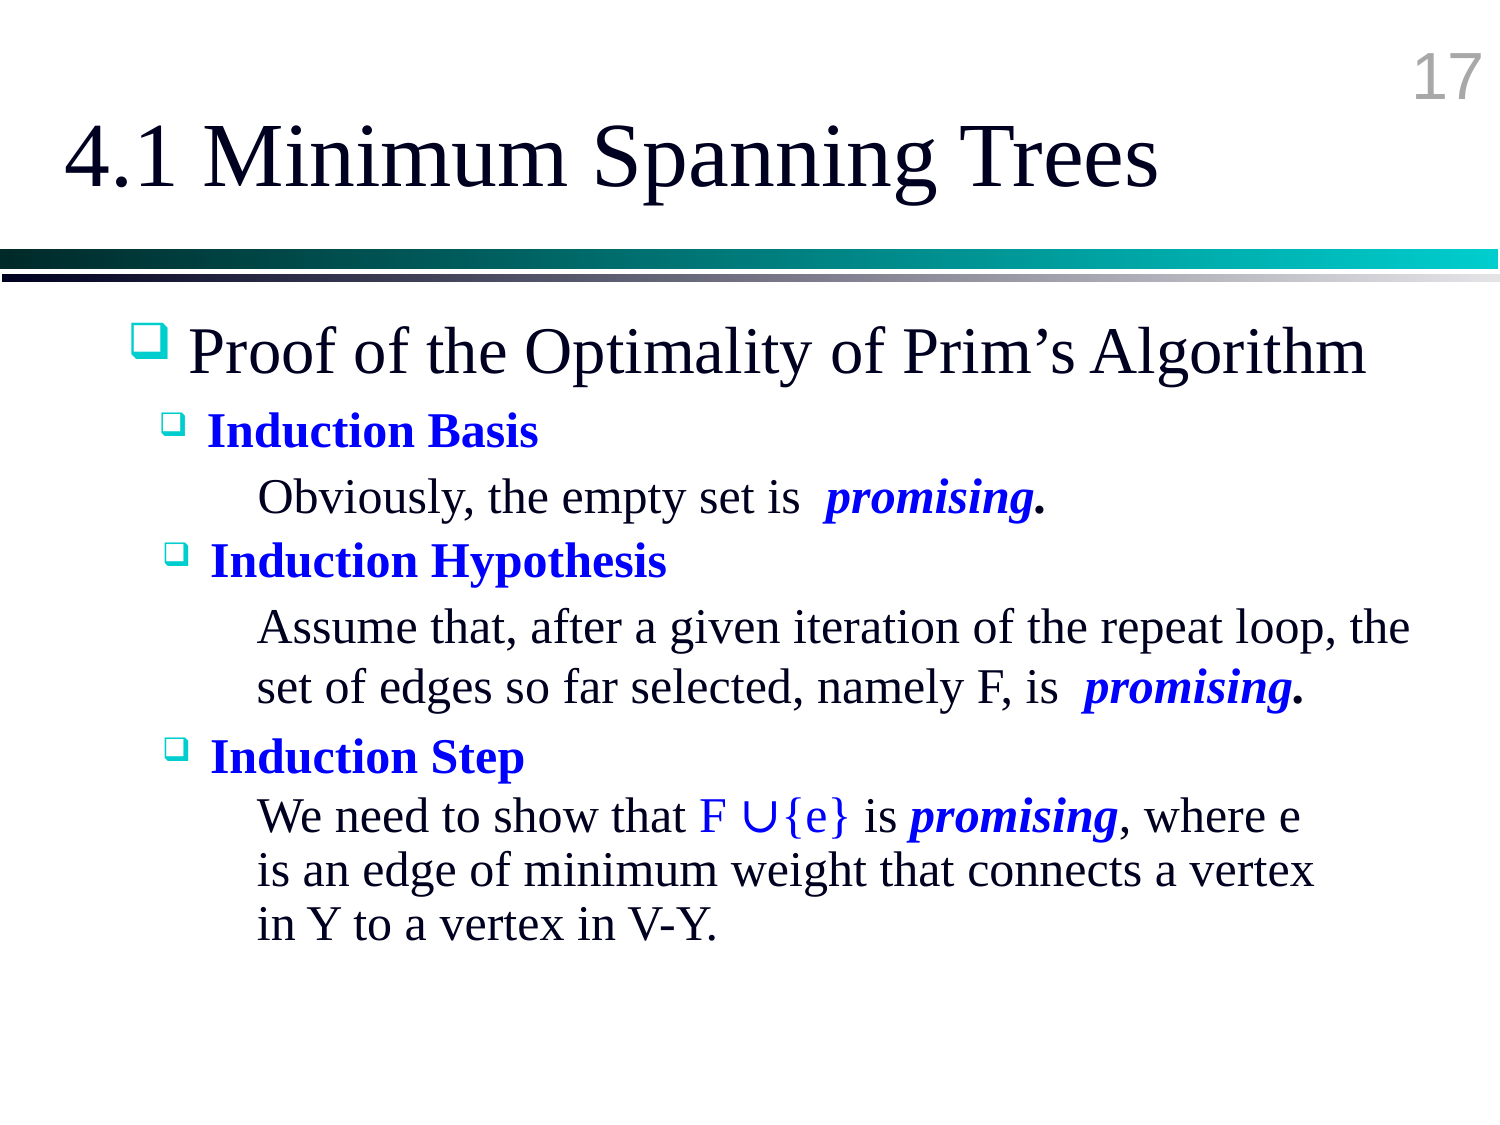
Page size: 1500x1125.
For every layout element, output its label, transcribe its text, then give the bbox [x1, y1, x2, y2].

text_box Obviously, the empty set is promising. [230, 456, 1388, 531]
text_box We need to show that F ∪{e} is promising, where e is an edge of minimum weight that connects a vertex in Y to a vertex in V-Y. [242, 781, 1353, 959]
text_box Induction Step [32, 722, 541, 792]
text_box Induction Hypothesis [32, 527, 683, 596]
slide_number 17 [1187, 24, 1500, 101]
text_box Assume that, after a given iteration of the repeat loop, the set of edges so far selected, namely F, is promising. [241, 586, 1447, 721]
list Proof of the Optimality of Prim’s Algorithm [111, 299, 1483, 388]
title 4.1 Minimum Spanning Trees [49, 55, 1326, 245]
text_box Induction Basis [29, 397, 555, 466]
